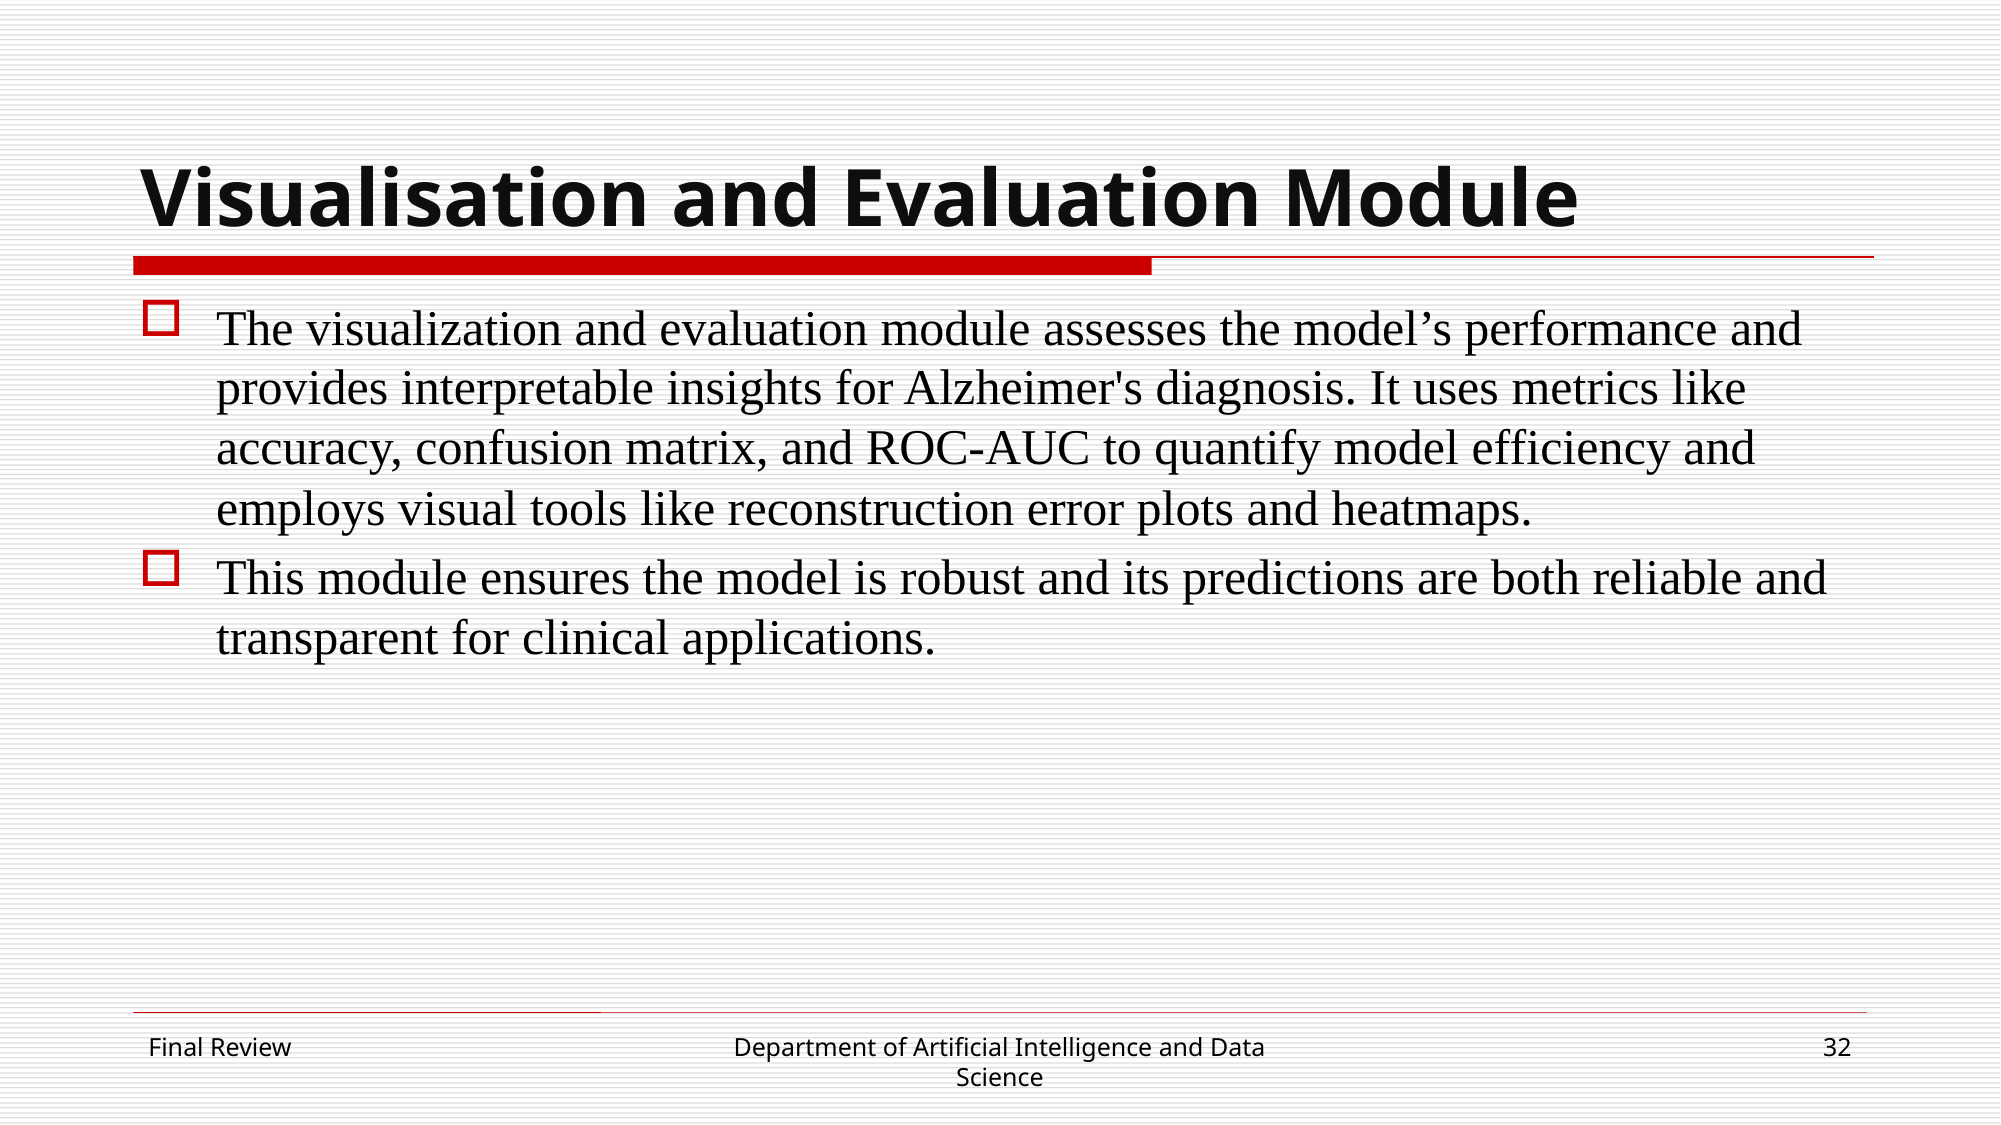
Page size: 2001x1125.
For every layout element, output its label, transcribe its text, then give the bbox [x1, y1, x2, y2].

footer Department of Artificial Intelligence and Data Science [683, 1024, 1317, 1103]
slide_number Final Review [133, 1024, 567, 1103]
slide_number 32 [1433, 1024, 1867, 1103]
title Visualisation and Evaluation Module [125, 50, 1876, 250]
picture [0, 0, 2001, 1125]
list The visualization and evaluation module assesses the model’s performance and provides interpretable insights for Alzheimer's diagnosis. It uses metrics like accuracy, confusion matrix, and ROC-AUC to quantify model efficiency and employs visual tools like reconstruction error plots and heatmaps. This module ensures the model is robust and its predictions are both reliable and transparent for clinical applications. [123, 287, 1874, 988]
